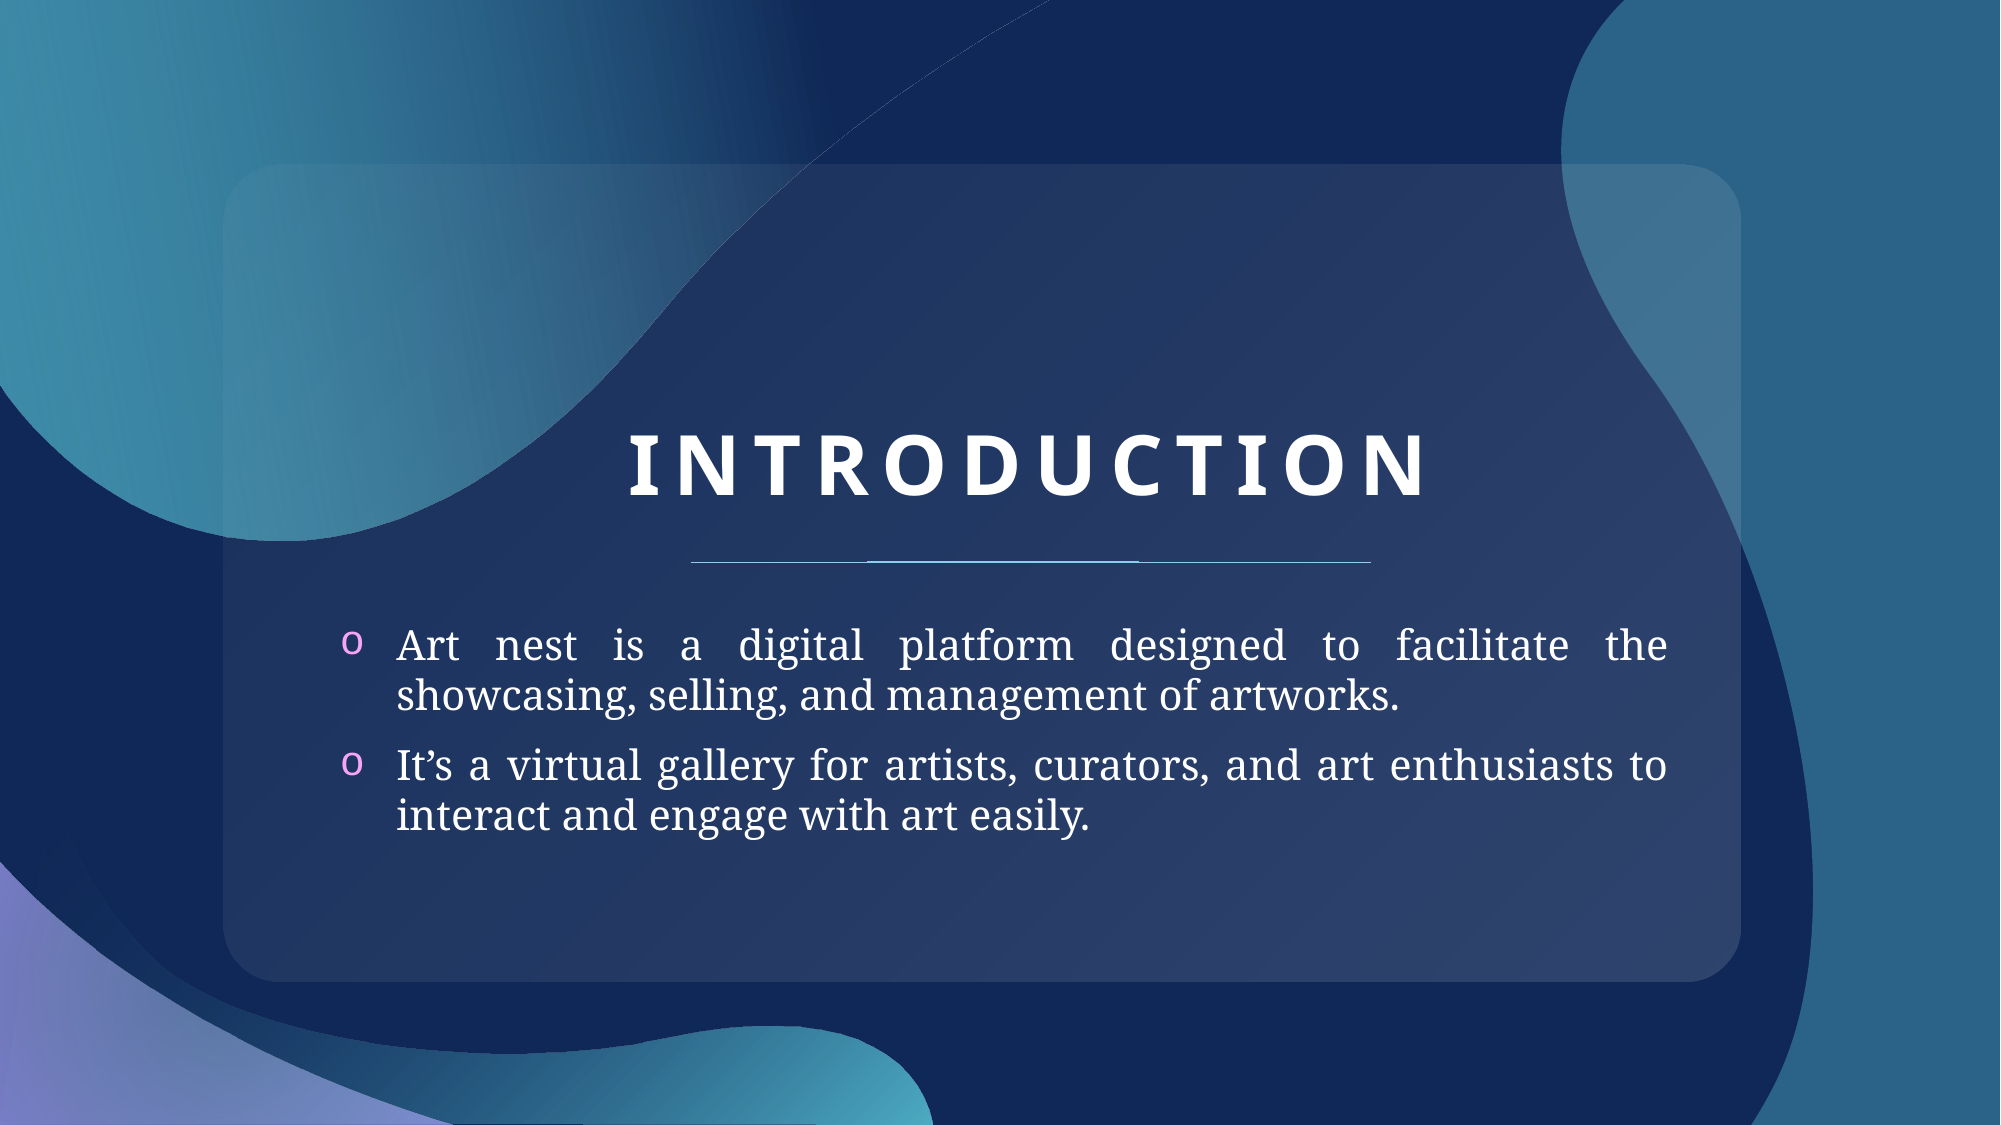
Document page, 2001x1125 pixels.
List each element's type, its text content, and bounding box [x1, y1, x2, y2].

subtitle Art nest is a digital platform designed to facilitate the showcasing, selling, and management of artworks. It’s a virtual gallery for artists, curators, and art enthusiasts to interact and engage with art easily. [324, 610, 1684, 931]
title INTRODUCTION [394, 345, 1663, 521]
